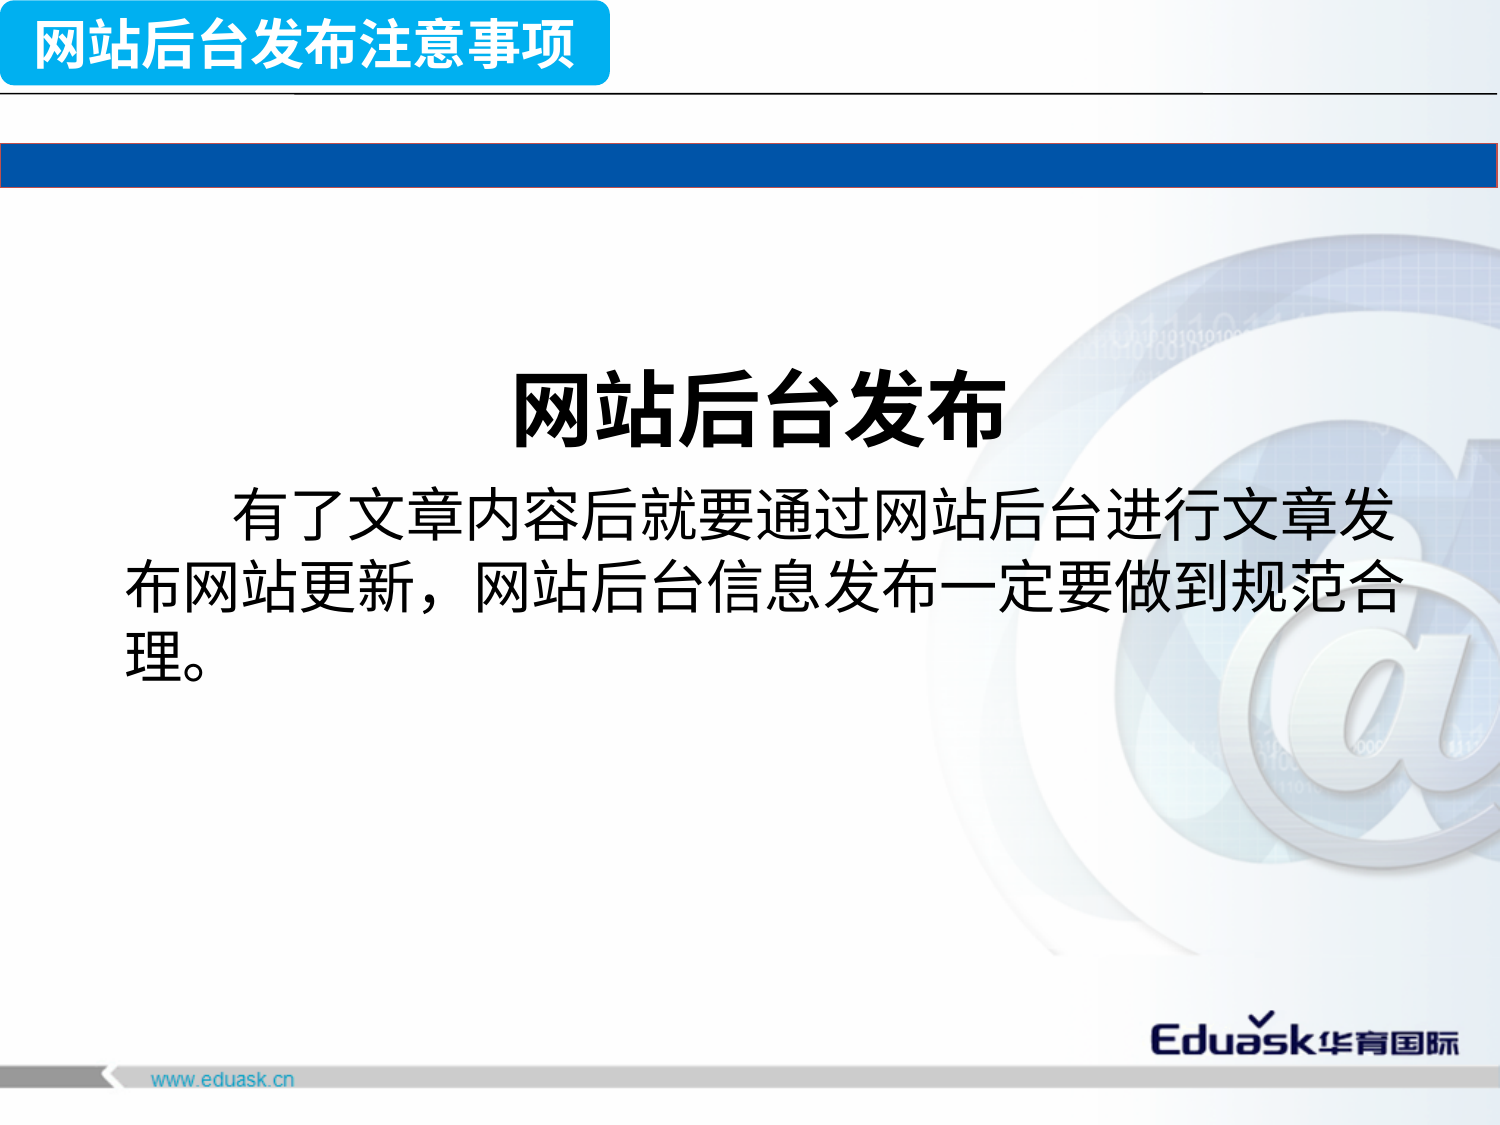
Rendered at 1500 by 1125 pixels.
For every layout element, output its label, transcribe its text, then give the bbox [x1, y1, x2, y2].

picture [0, 0, 9, 8]
picture [0, 0, 1500, 1125]
text_box 网站后台发布注意事项 [0, 0, 610, 86]
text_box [0, 93, 1498, 188]
list 网站后台发布 有了文章内容后就要通过网站后台进行文章发布网站更新，网站后台信息发布一定要做到规范合理。 [53, 262, 1425, 1071]
